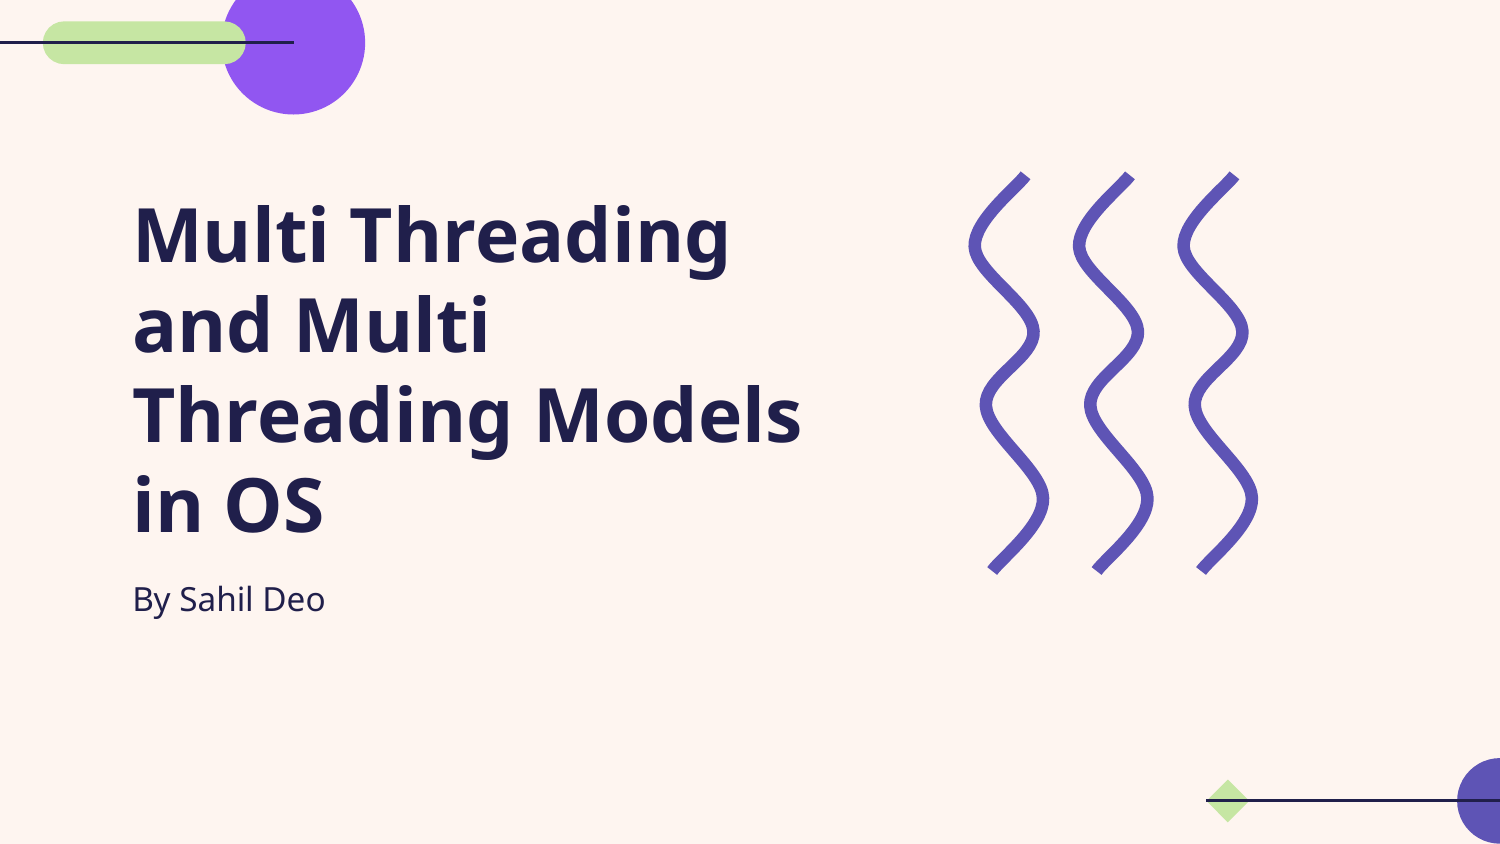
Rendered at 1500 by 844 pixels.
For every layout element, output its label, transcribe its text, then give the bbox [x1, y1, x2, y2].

title Multi Threading and Multi Threading Models in OS [117, 213, 869, 562]
subtitle By Sahil Deo [117, 562, 869, 631]
text_box [974, 175, 1044, 572]
text_box [1079, 175, 1148, 572]
text_box [1183, 175, 1252, 572]
